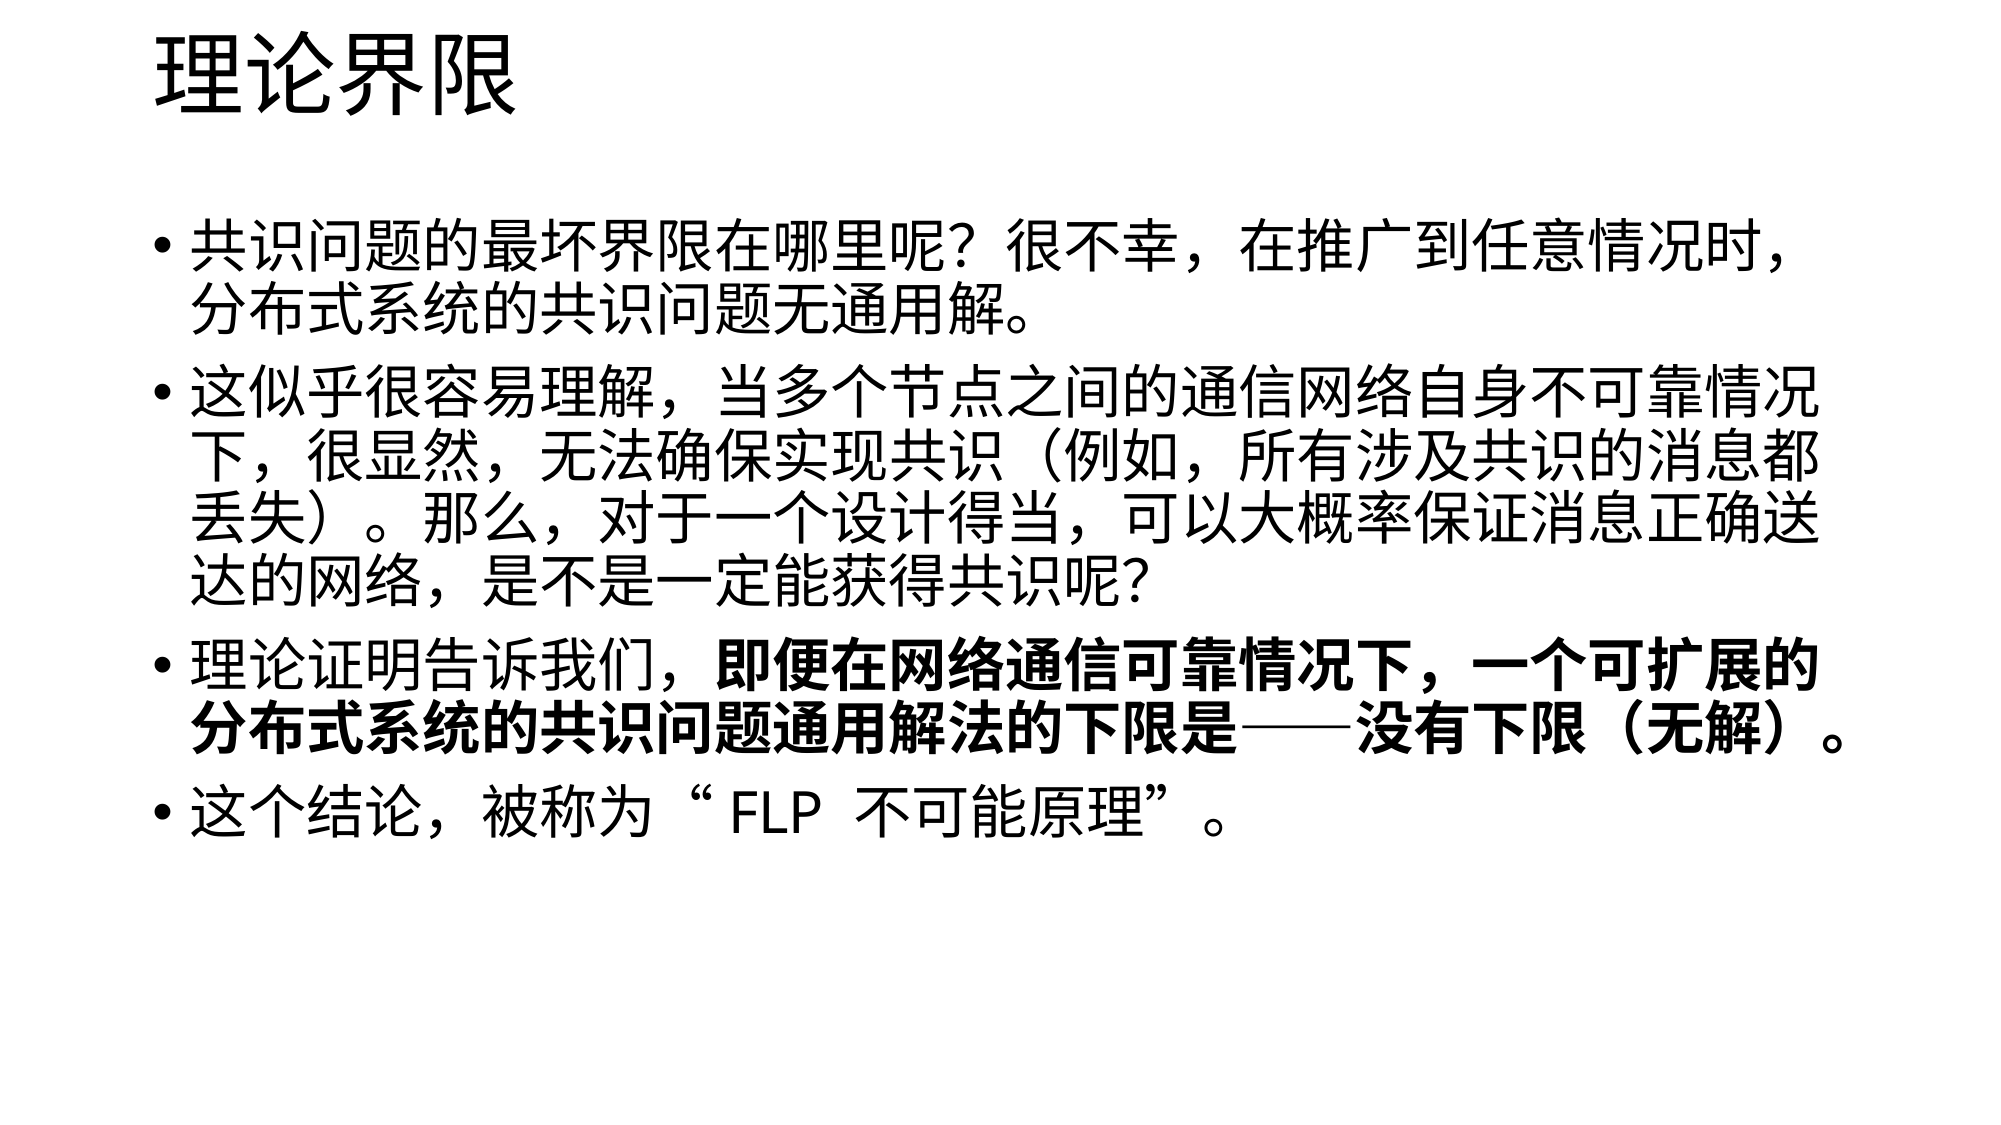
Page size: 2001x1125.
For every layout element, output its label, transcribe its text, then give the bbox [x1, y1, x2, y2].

title 理论界限 [137, 0, 1863, 159]
list 共识问题的最坏界限在哪里呢？很不幸，在推广到任意情况时，分布式系统的共识问题无通用解。 这似乎很容易理解，当多个节点之间的通信网络自身不可靠情况下，很显然，无法确保实现共识（例如，所有涉及共识的消息都丢失）。那么，对于一个设计得当，可以大概率保证消息正确送达的网络，是不是一定能获得共识呢？ 理论证明告诉我们，即便在网络通信可靠情况下，一个可扩展的分布式系统的共识问题通用解法的下限是——没有下限（无解）。 这个结论，被称为“FLP 不可能原理”。 [137, 209, 1863, 924]
